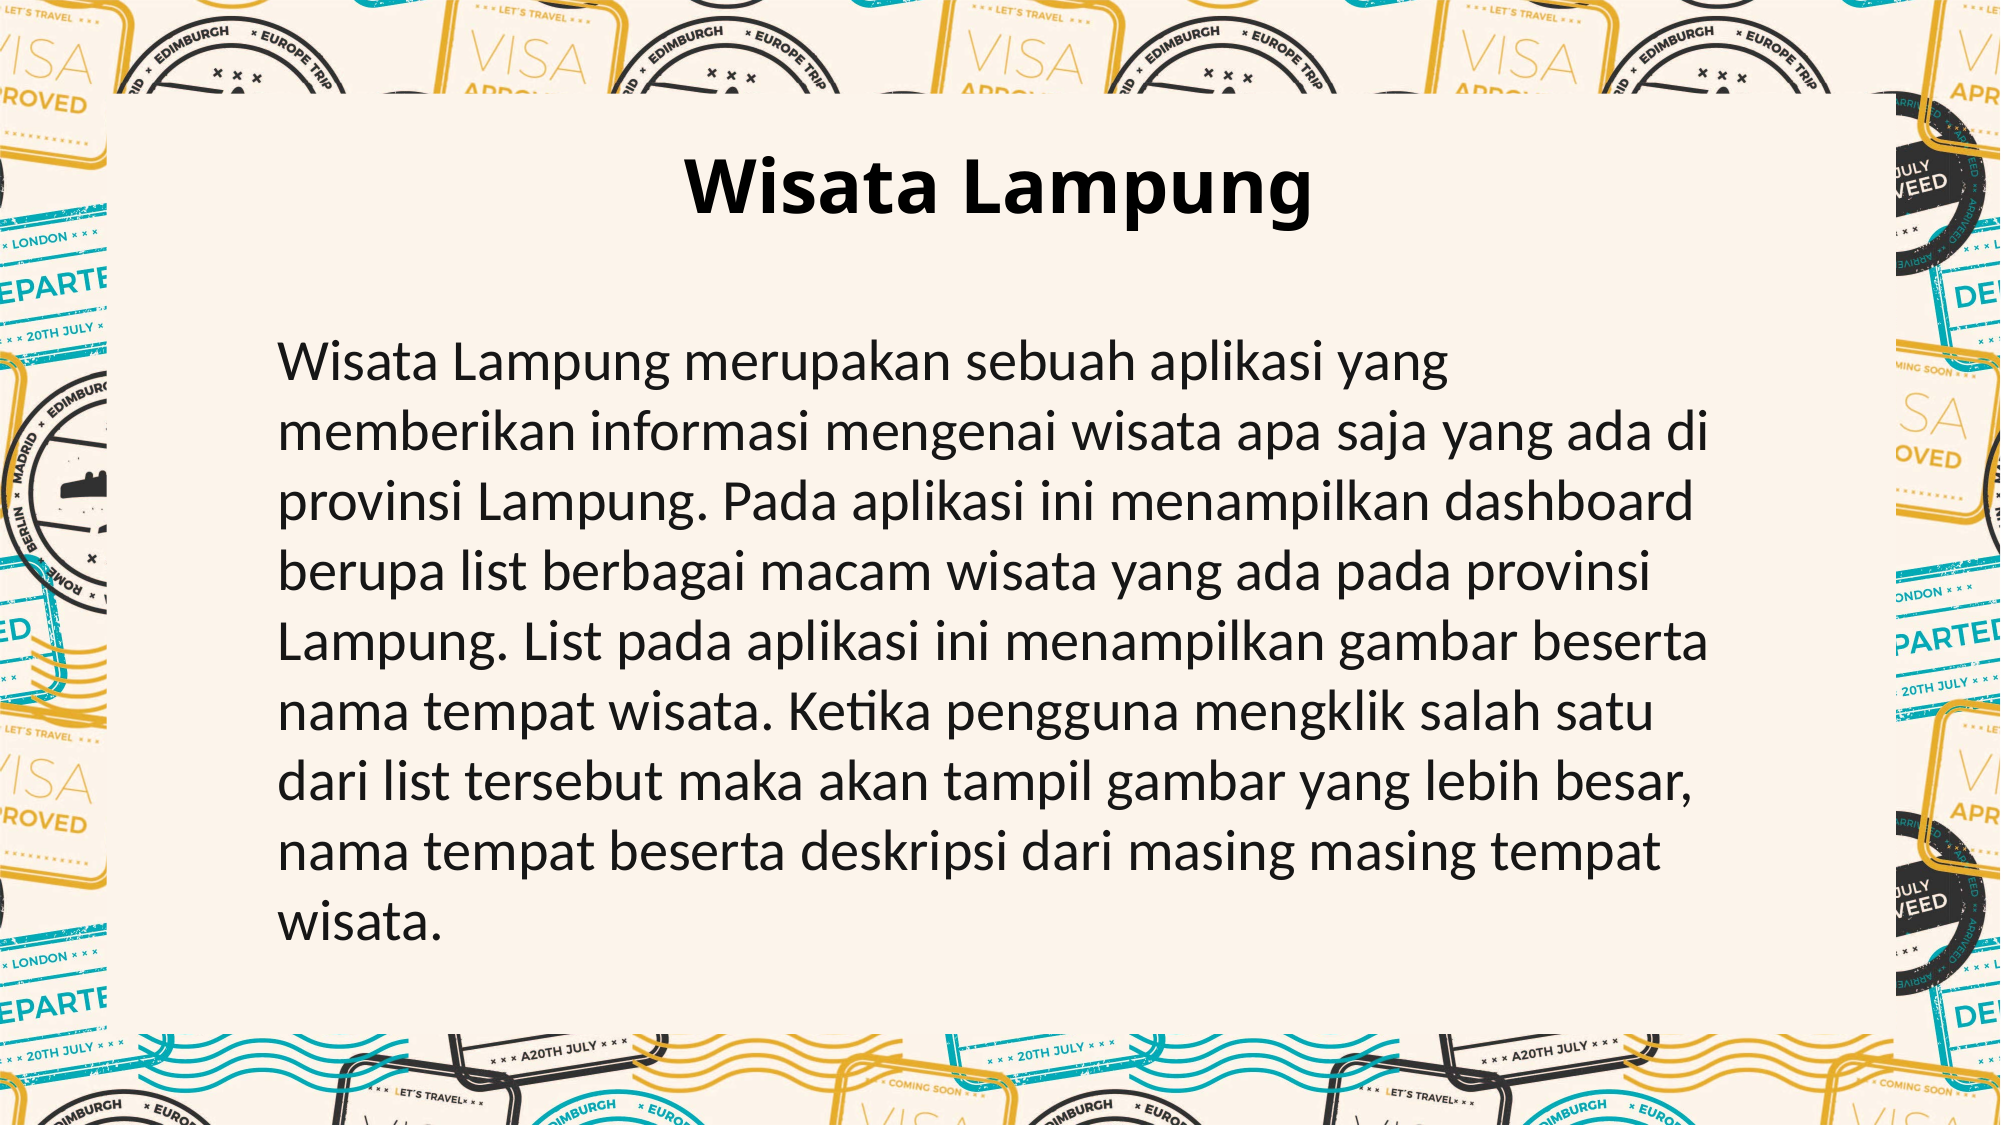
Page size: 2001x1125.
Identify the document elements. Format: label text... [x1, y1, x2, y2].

picture [0, 0, 2001, 1125]
text_box Wisata Lampung [102, 131, 1898, 236]
text_box Wisata Lampung merupakan sebuah aplikasi yang memberikan informasi mengenai wisata apa saja yang ada di provinsi Lampung. Pada aplikasi ini menampilkan dashboard berupa list berbagai macam wisata yang ada pada provinsi Lampung. List pada aplikasi ini menampilkan gambar beserta nama tempat wisata. Ketika pengguna mengklik salah satu dari list tersebut maka akan tampil gambar yang lebih besar, nama tempat beserta deskripsi dari masing masing tempat wisata. [262, 315, 1737, 960]
